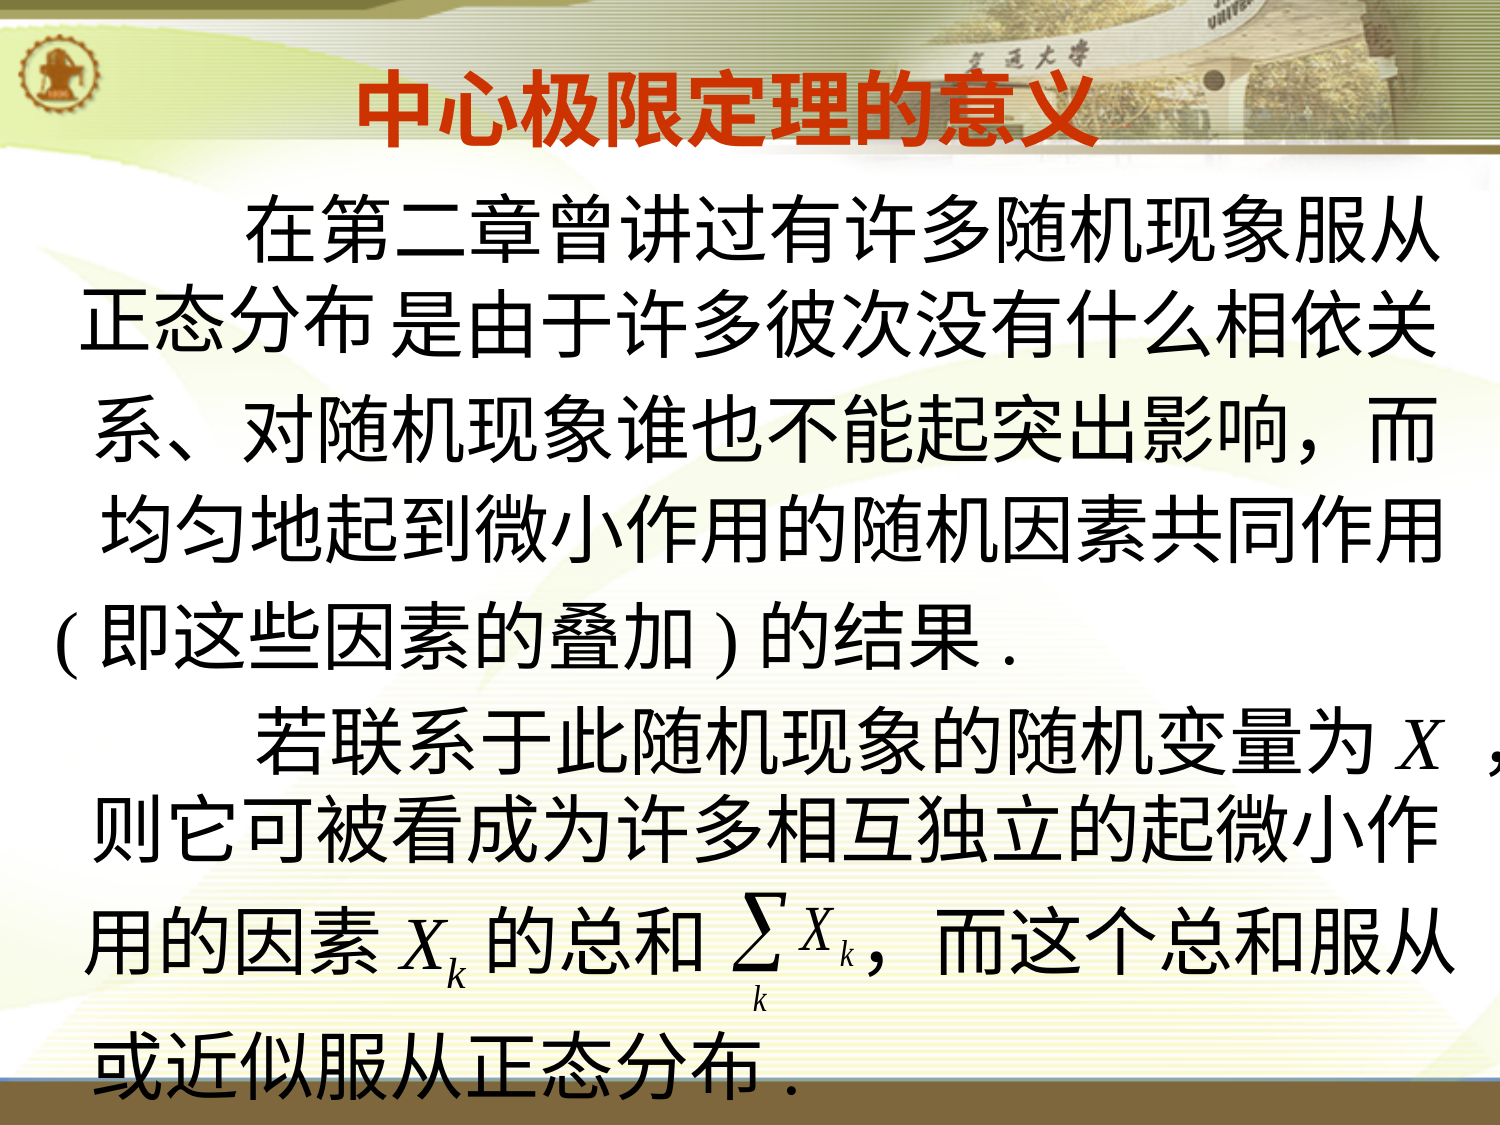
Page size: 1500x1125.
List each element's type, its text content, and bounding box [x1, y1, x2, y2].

picture [0, 0, 1500, 1125]
text_box 则它可被看成为许多相互独立的起微小作 [75, 774, 1455, 836]
text_box 系、对随机现象谁也不能起突出影响，而 [75, 374, 1455, 480]
text_box 是由于许多彼次没有什么相依关 [374, 269, 1500, 375]
text_box 若联系于此随机现象的随机变量为X ， [104, 687, 1500, 793]
text_box 均匀地起到微小作用的随机因素共同作用 [85, 474, 1465, 580]
text_box (即这些因素的叠加)的结果. [39, 582, 1035, 687]
text_box 在第二章曾讲过有许多随机现象服从 正态分布 [63, 174, 1459, 370]
text_box 或近似服从正态分布. [74, 1034, 1197, 1118]
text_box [74, 837, 1468, 1026]
text_box 中心极限定理的意义 [338, 50, 1118, 165]
